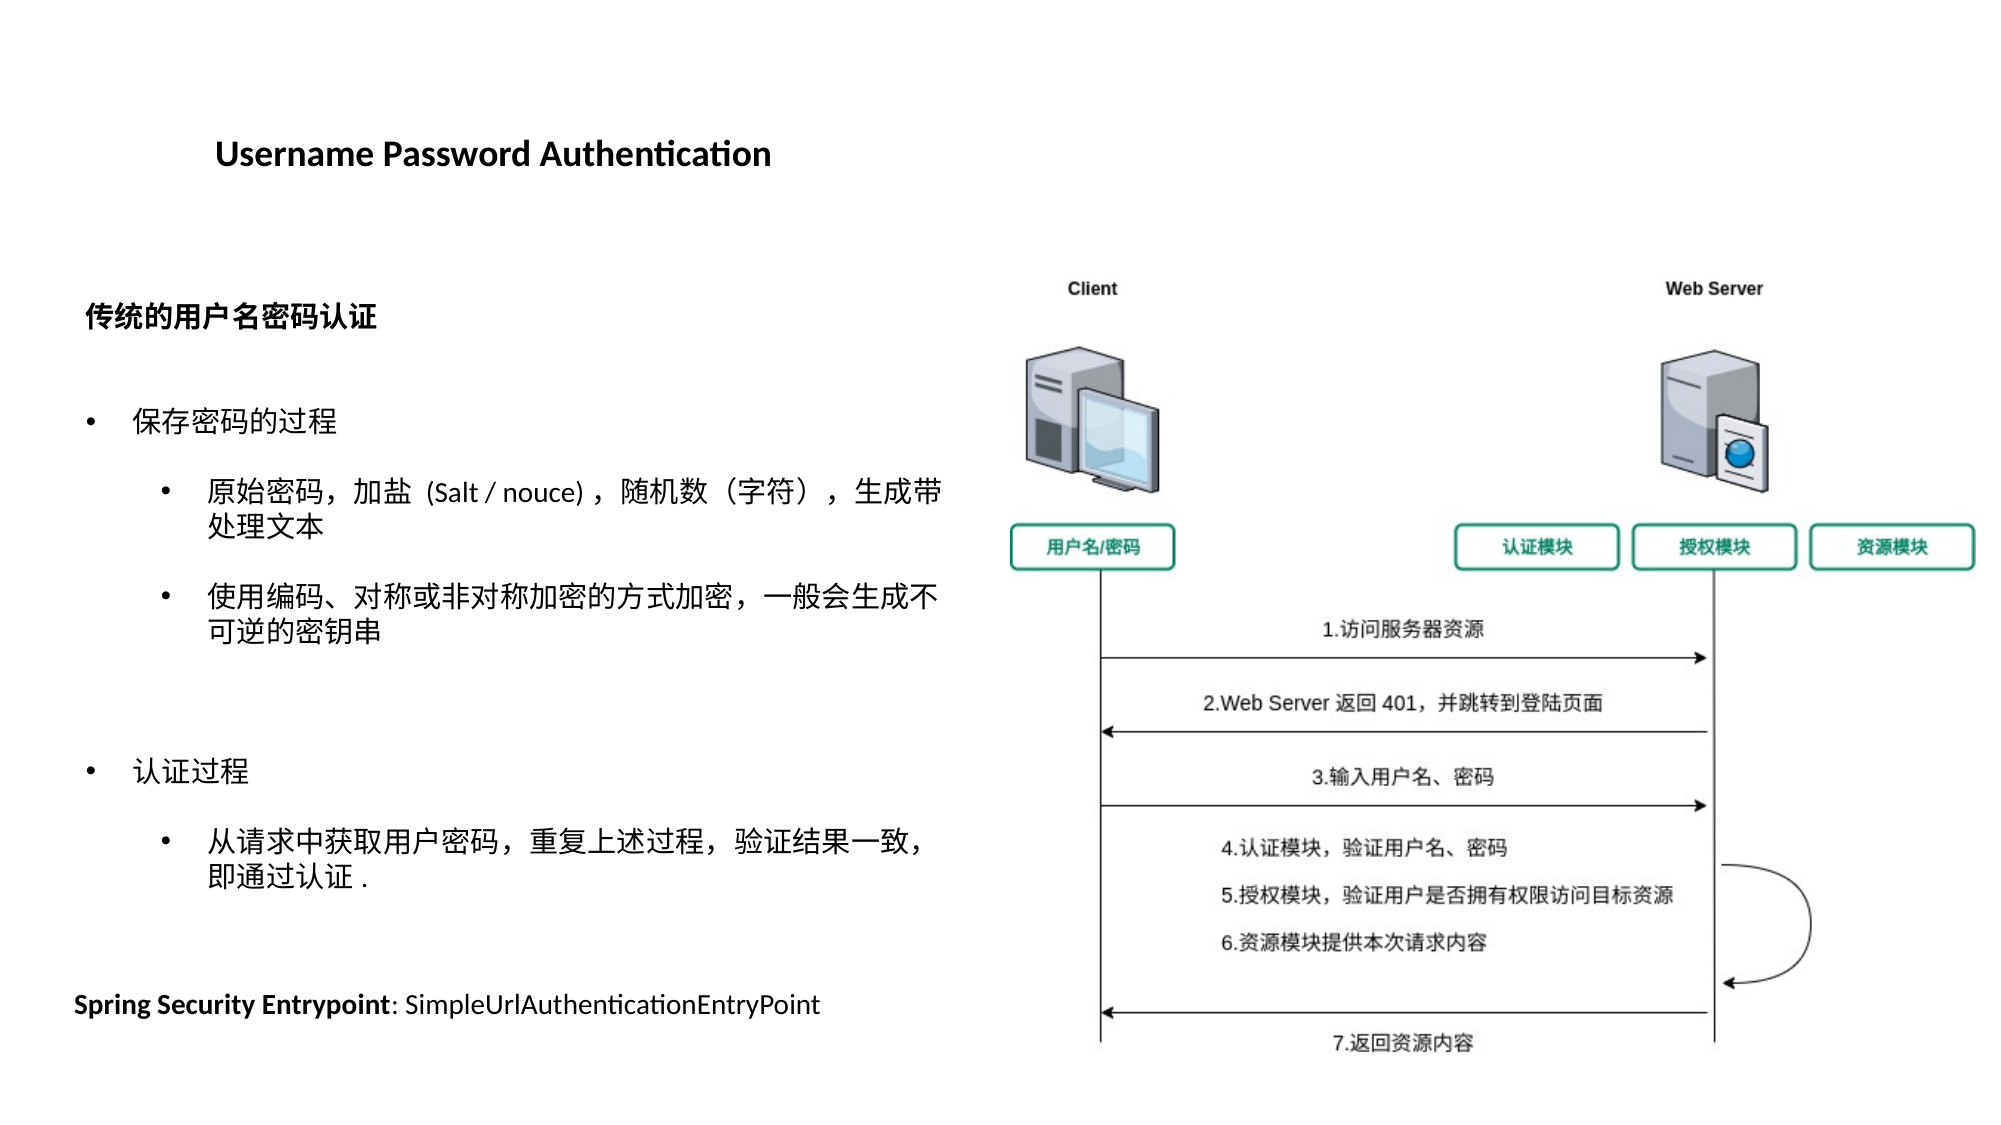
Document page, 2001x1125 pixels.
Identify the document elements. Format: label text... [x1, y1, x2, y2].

text_box 传统的用户名密码认证 保存密码的过程 原始密码，加盐 (Salt / nouce)，随机数（字符），生成带处理文本 使用编码、对称或非对称加密的方式加密，一般会生成不可逆的密钥串 认证过程 从请求中获取用户密码，重复上述过程，验证结果一致，即通过认证. [71, 291, 967, 936]
text_box Spring Security Entrypoint: SimpleUrlAuthenticationEntryPoint [59, 977, 1010, 1028]
picture [1010, 273, 1976, 1058]
text_box Username Password Authentication [200, 121, 1040, 182]
